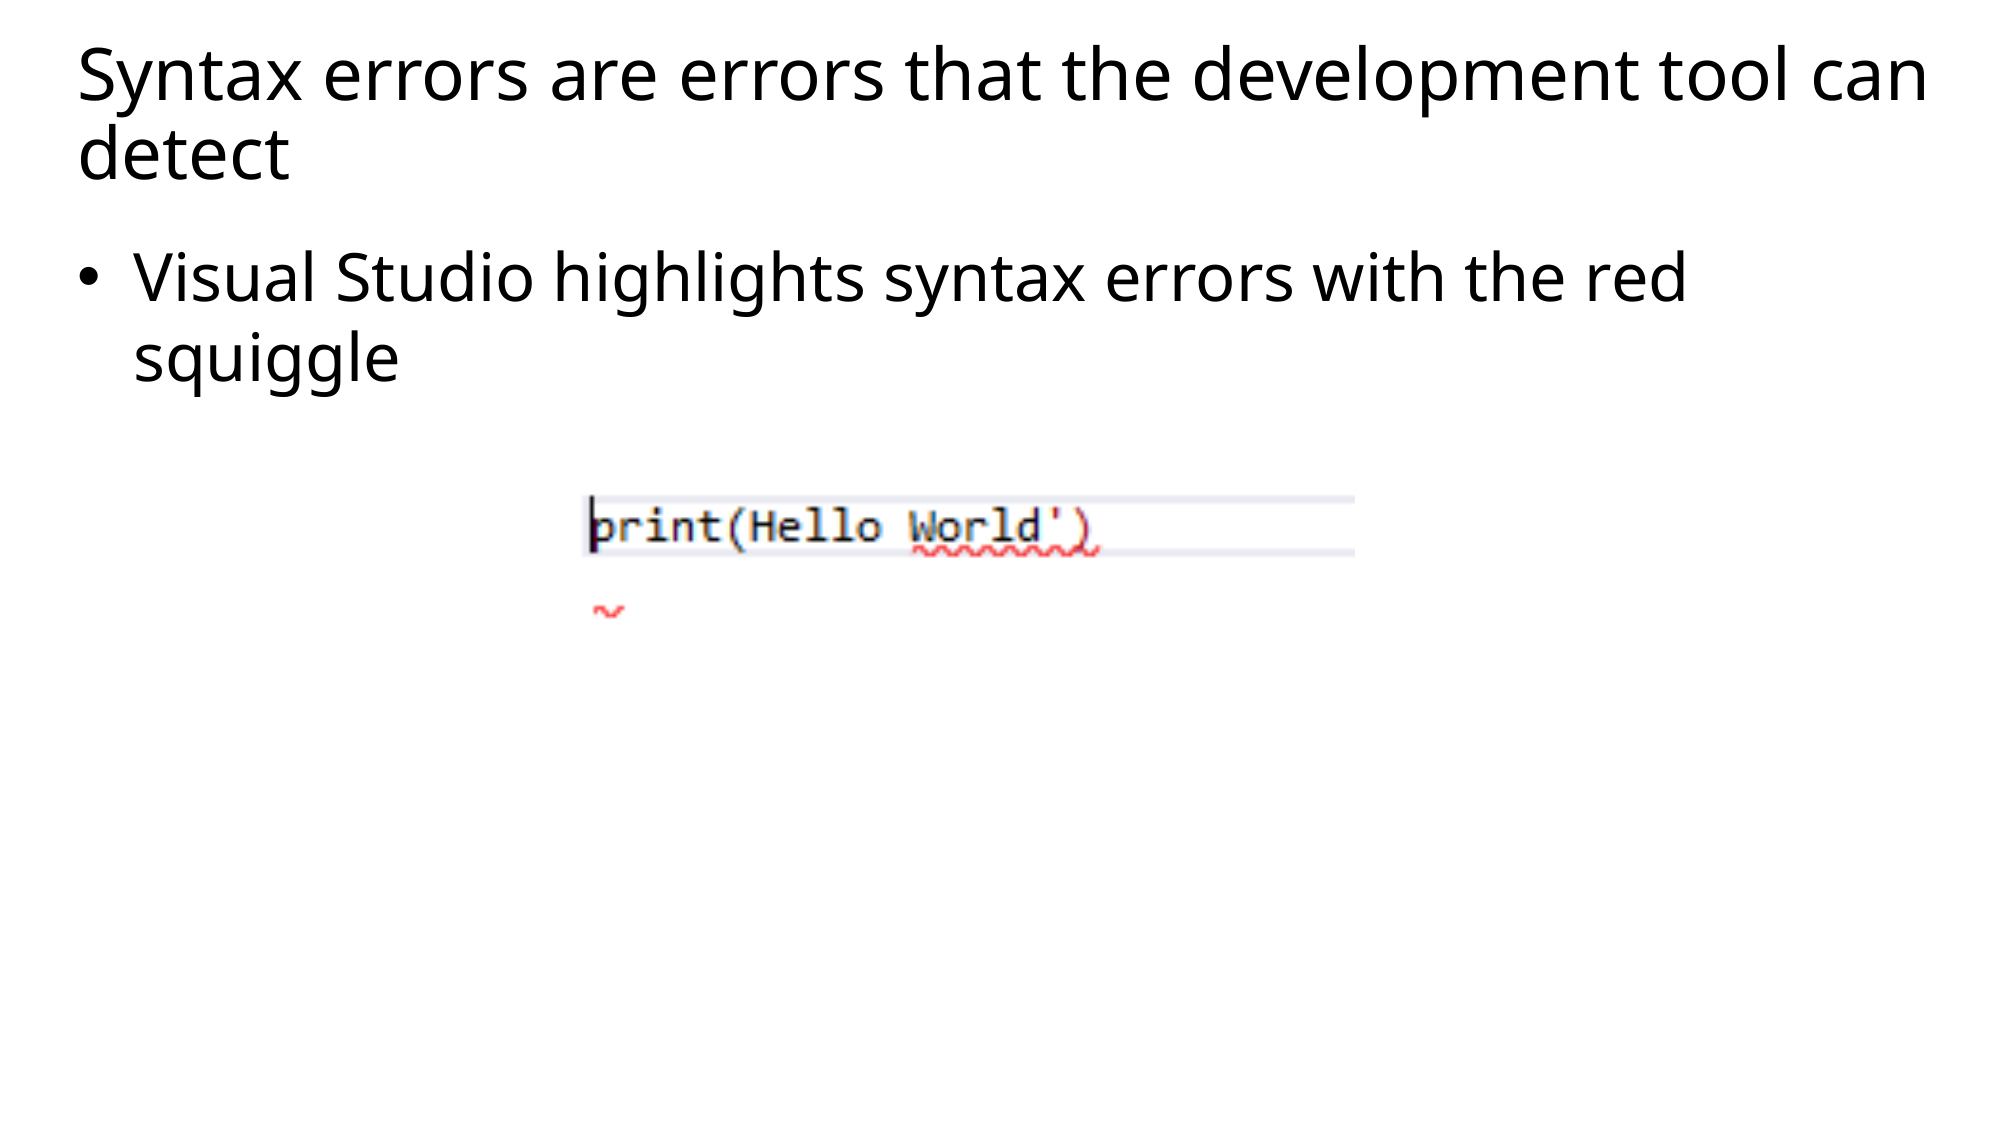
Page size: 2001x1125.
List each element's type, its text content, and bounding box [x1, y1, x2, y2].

text_box Visual Studio highlights syntax errors with the red squiggle [62, 227, 1953, 1096]
picture [541, 401, 1355, 714]
text_box Syntax errors are errors that the development tool can detect [62, 29, 1953, 205]
